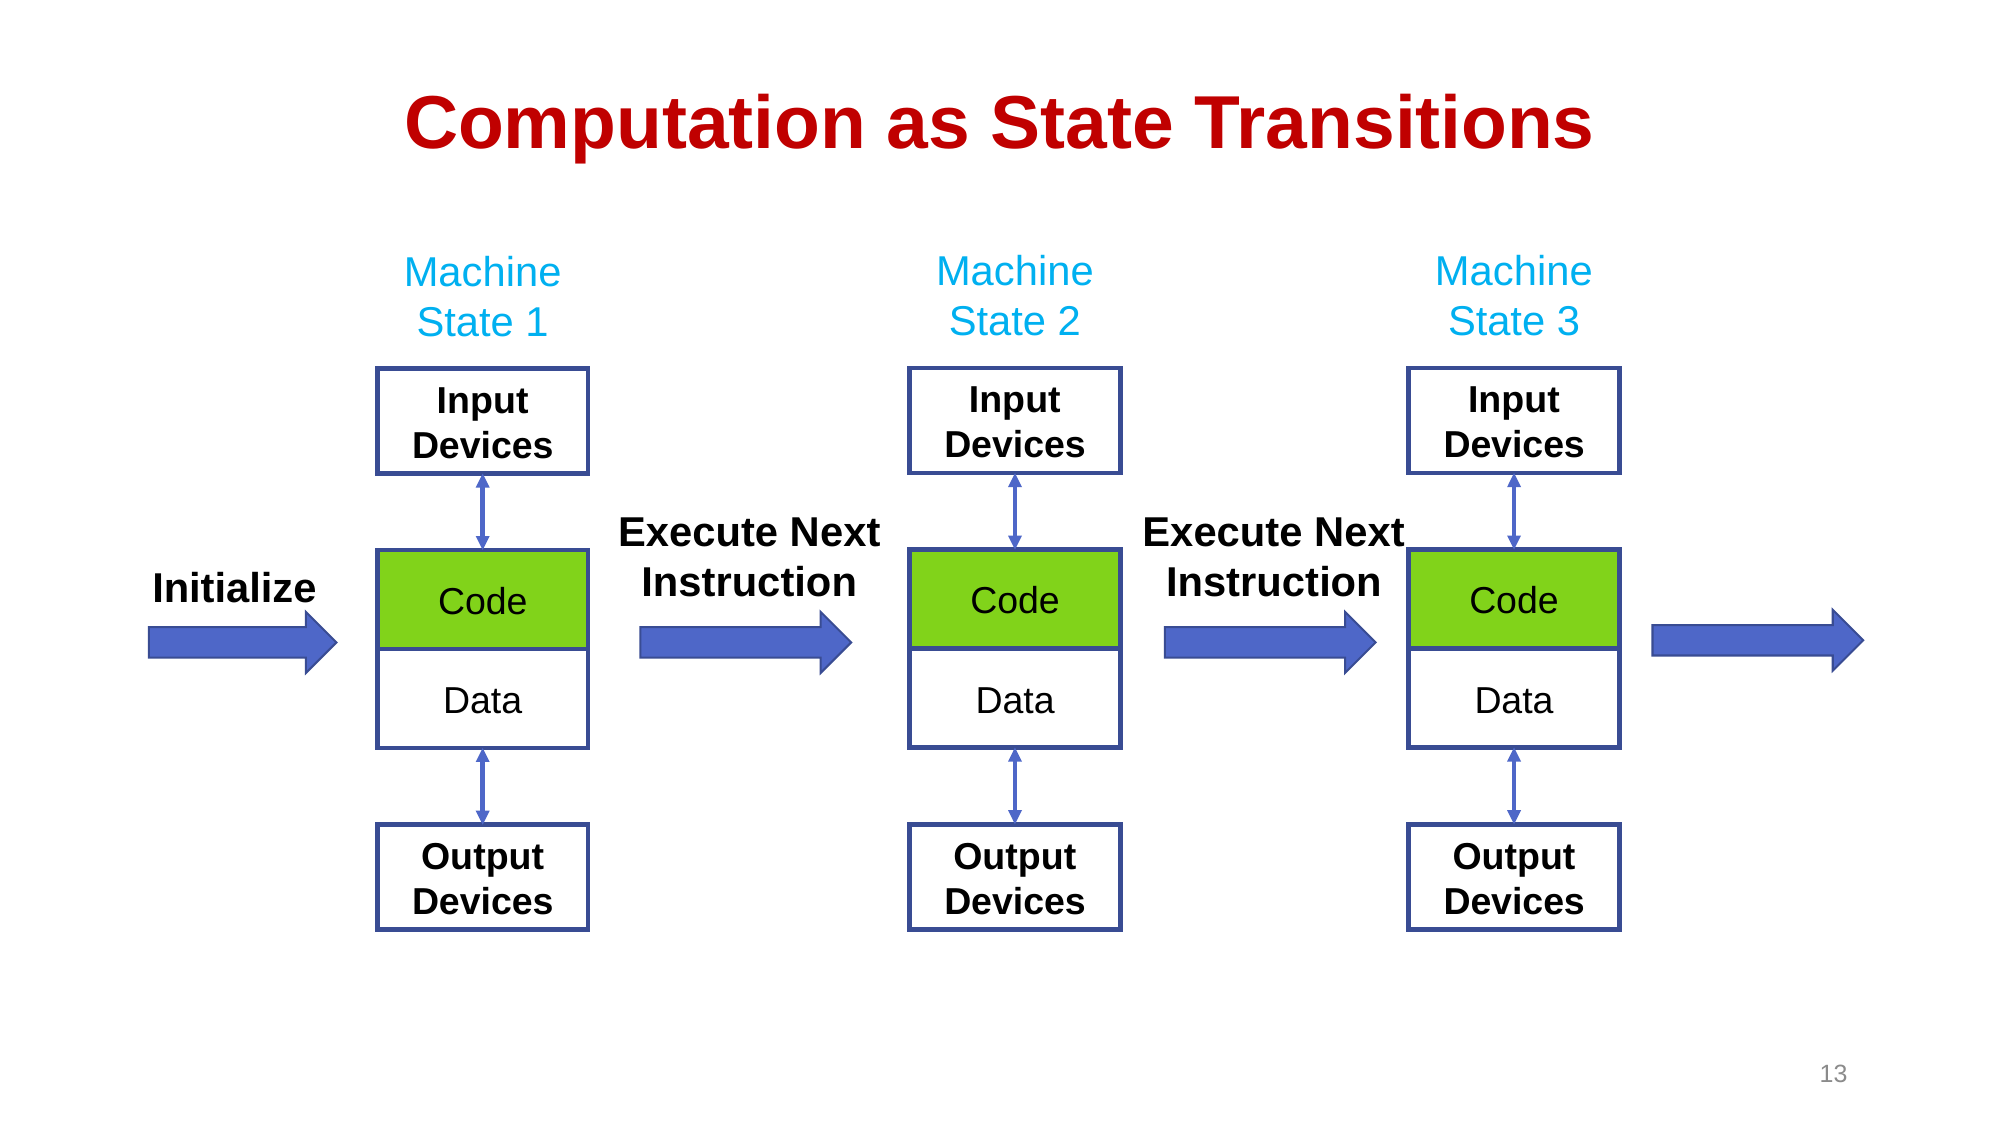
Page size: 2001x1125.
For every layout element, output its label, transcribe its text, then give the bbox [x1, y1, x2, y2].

text_box Code [1408, 548, 1620, 648]
text_box Code [376, 549, 589, 648]
text_box Machine State 1 [336, 236, 629, 352]
text_box Output Devices [376, 824, 589, 931]
text_box Initialize [137, 553, 430, 619]
text_box [639, 613, 853, 676]
title Computation as State Transitions [137, 59, 1863, 189]
text_box Machine State 2 [868, 236, 1162, 352]
text_box Machine State 3 [1367, 236, 1661, 352]
text_box [1651, 607, 1865, 674]
text_box [1163, 613, 1378, 676]
text_box Code [909, 548, 1121, 648]
text_box Data [909, 648, 1121, 748]
text_box Input Devices [376, 367, 589, 474]
text_box Input Devices [909, 367, 1121, 474]
text_box [147, 619, 338, 676]
text_box Input Devices [1408, 367, 1620, 474]
text_box Execute Next Instruction [603, 497, 896, 613]
text_box Data [376, 648, 589, 749]
text_box Data [1408, 648, 1620, 748]
text_box Output Devices [1408, 823, 1620, 930]
text_box Output Devices [909, 823, 1121, 930]
slide_number 13 [1412, 1042, 1863, 1103]
text_box Execute Next Instruction [1127, 497, 1421, 613]
